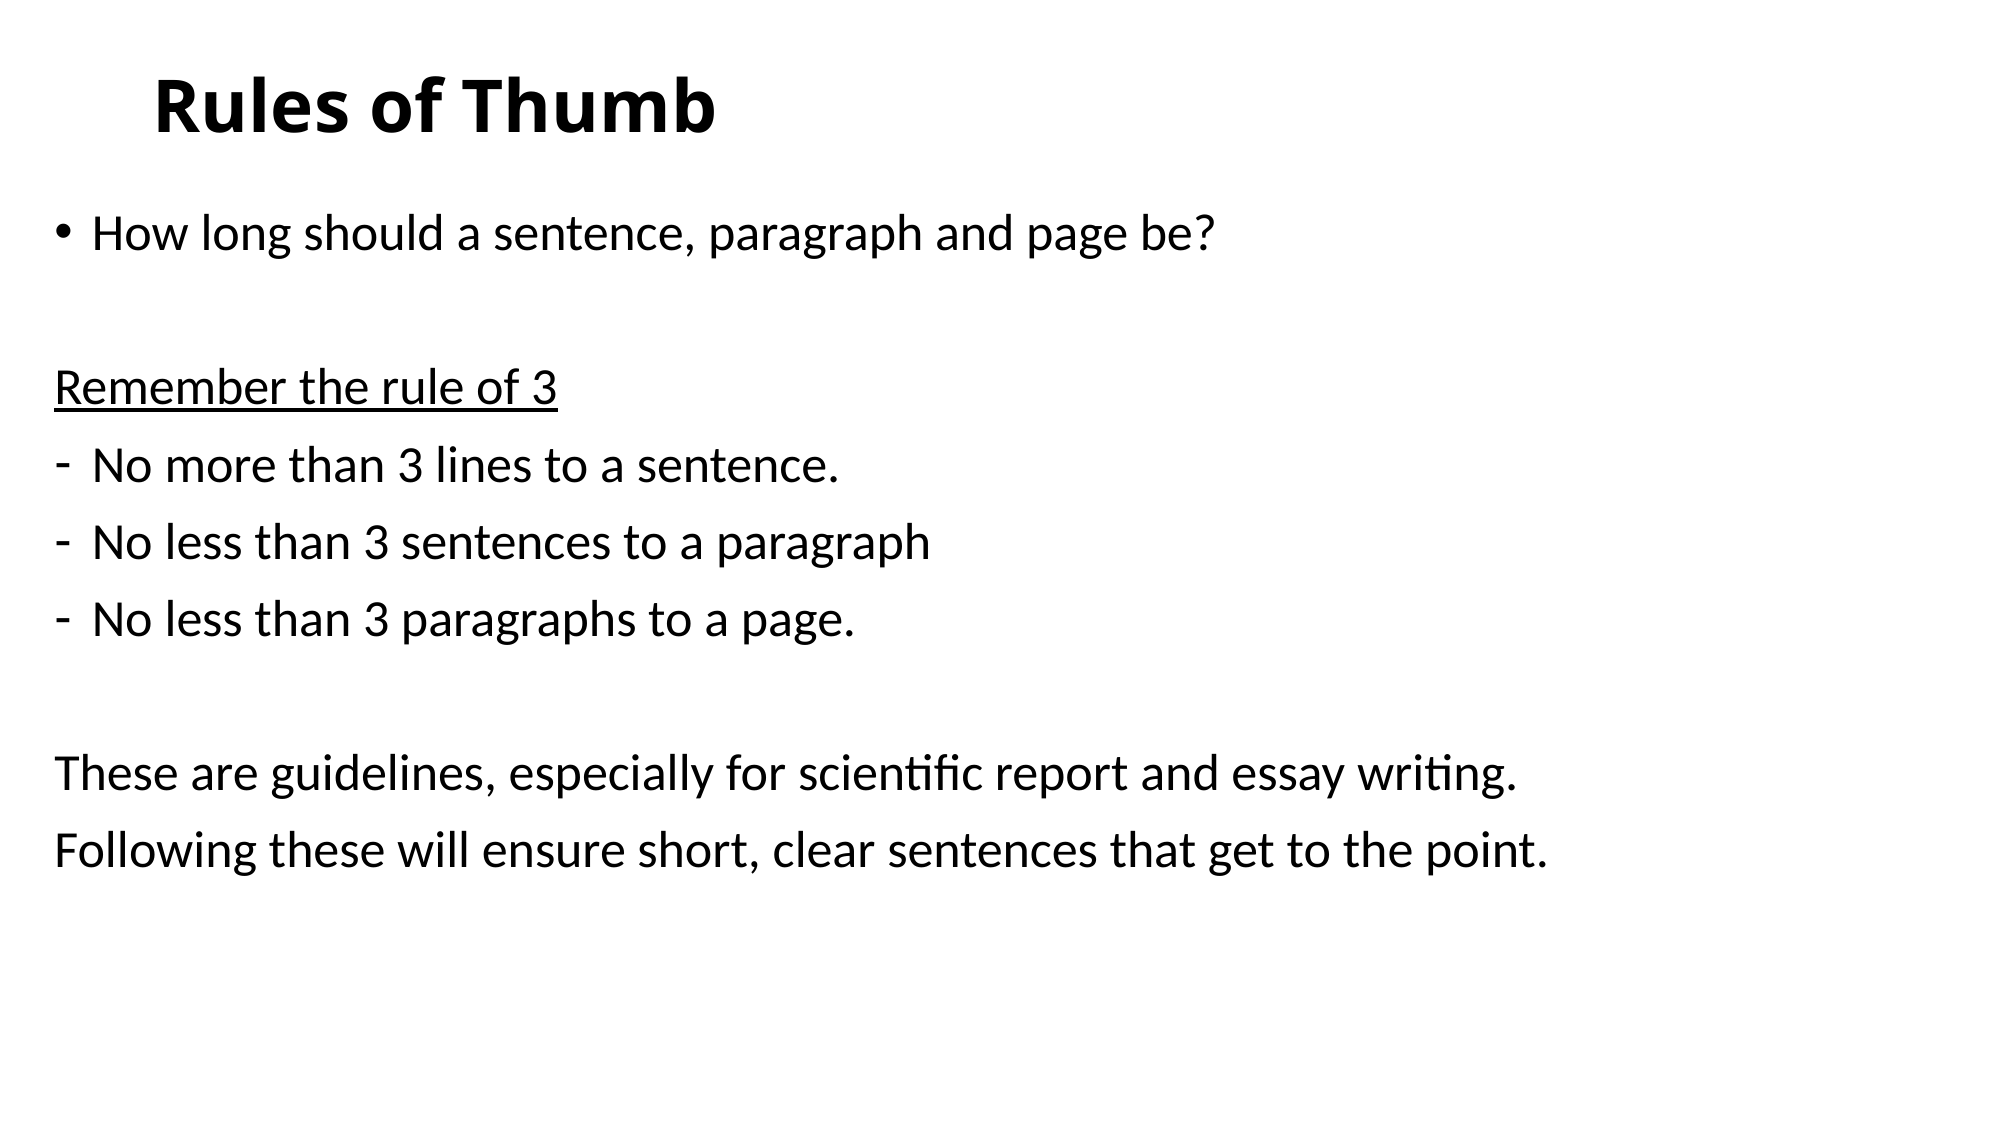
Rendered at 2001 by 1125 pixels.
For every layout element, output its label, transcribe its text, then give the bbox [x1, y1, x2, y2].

list How long should a sentence, paragraph and page be? Remember the rule of 3 No more than 3 lines to a sentence. No less than 3 sentences to a paragraph No less than 3 paragraphs to a page. These are guidelines, especially for scientific report and essay writing. Following these will ensure short, clear sentences that get to the point. [39, 198, 1961, 1093]
title Rules of Thumb [137, 0, 1863, 198]
